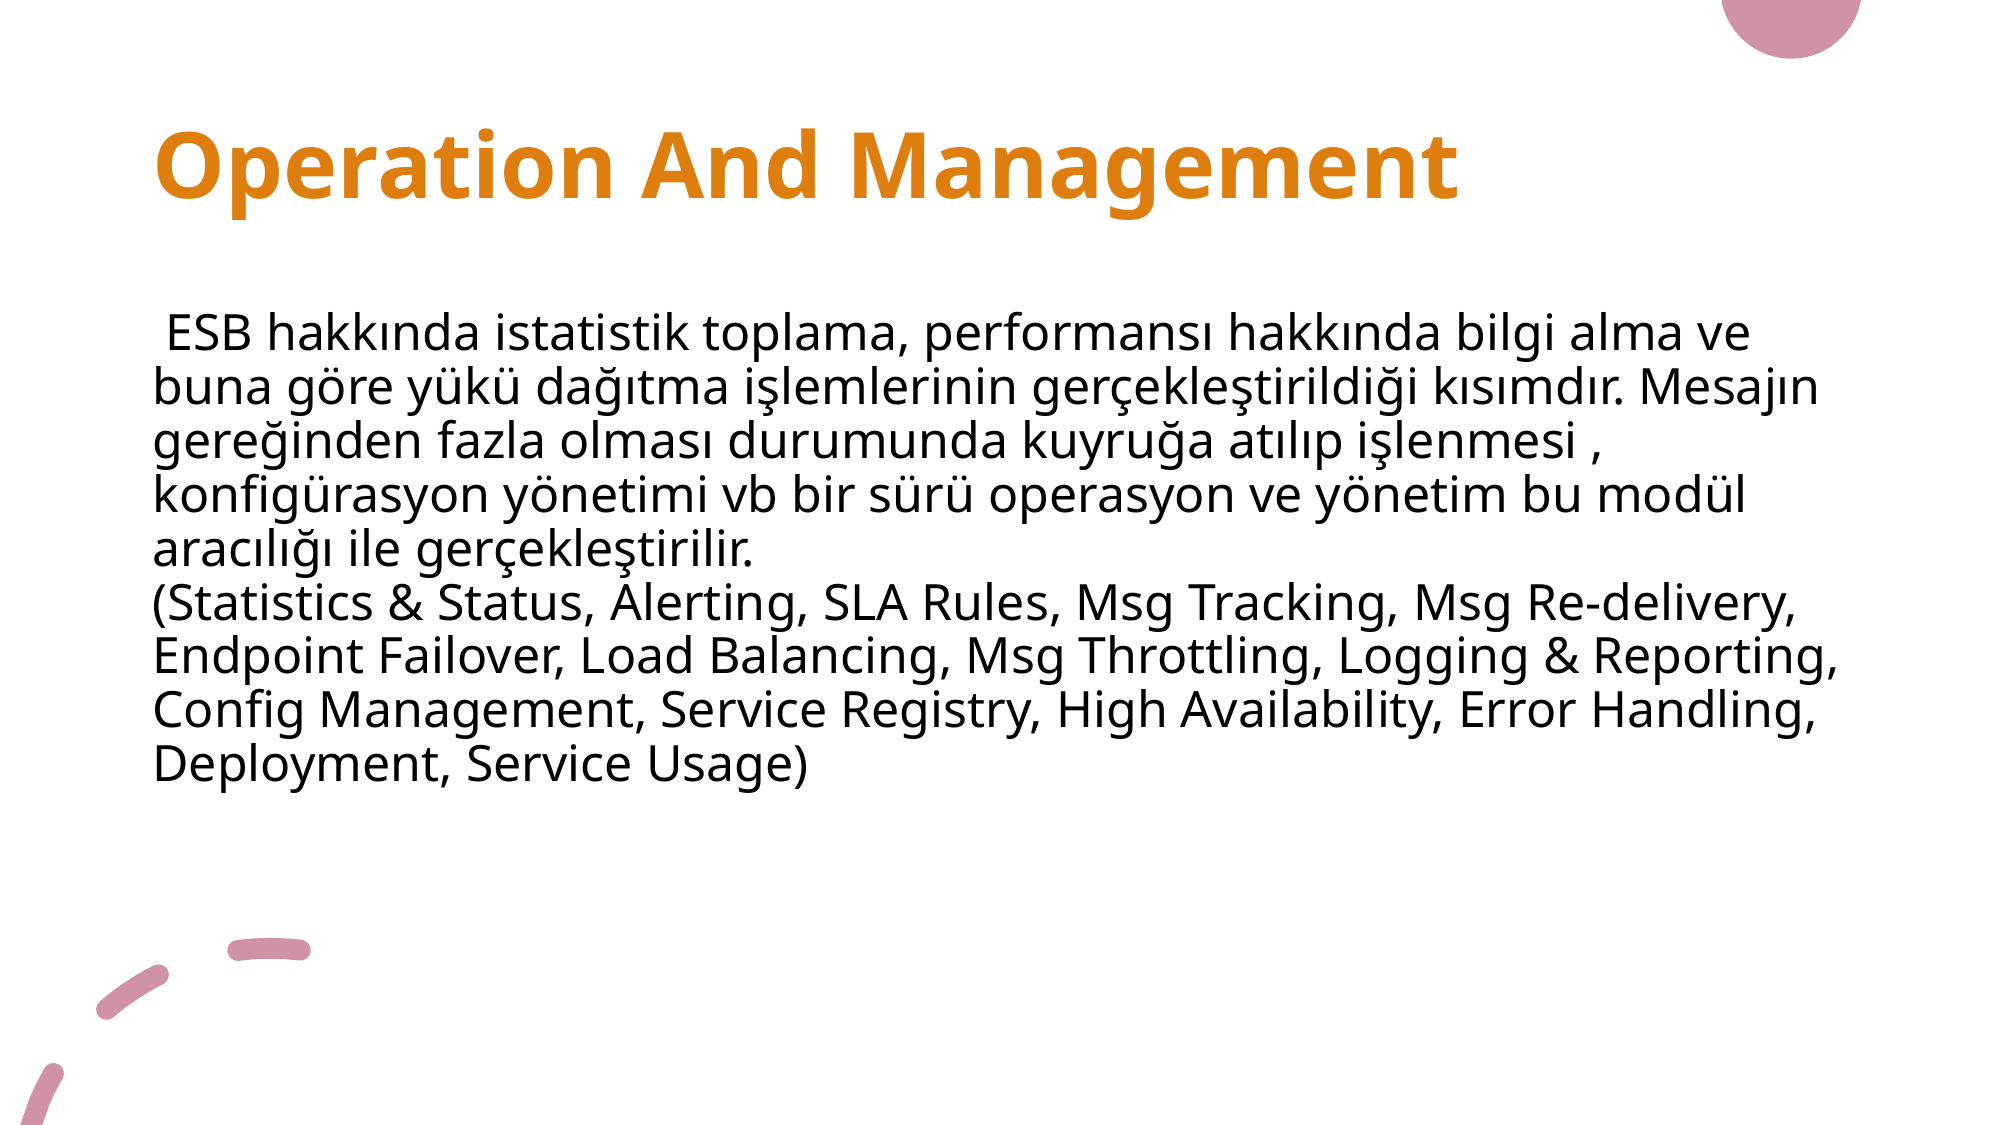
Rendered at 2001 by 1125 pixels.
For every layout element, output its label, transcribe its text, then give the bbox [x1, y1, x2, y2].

title Operation And Management [137, 59, 1863, 278]
list ESB hakkında istatistik toplama, performansı hakkında bilgi alma ve buna göre yükü dağıtma işlemlerinin gerçekleştirildiği kısımdır. Mesajın gereğinden fazla olması durumunda kuyruğa atılıp işlenmesi , konfigürasyon yönetimi vb bir sürü operasyon ve yönetim bu modül aracılığı ile gerçekleştirilir. (Statistics & Status, Alerting, SLA Rules, Msg Tracking, Msg Re-delivery, Endpoint Failover, Load Balancing, Msg Throttling, Logging & Reporting, Config Management, Service Registry, High Availability, Error Handling, Deployment, Service Usage) [137, 299, 1863, 933]
